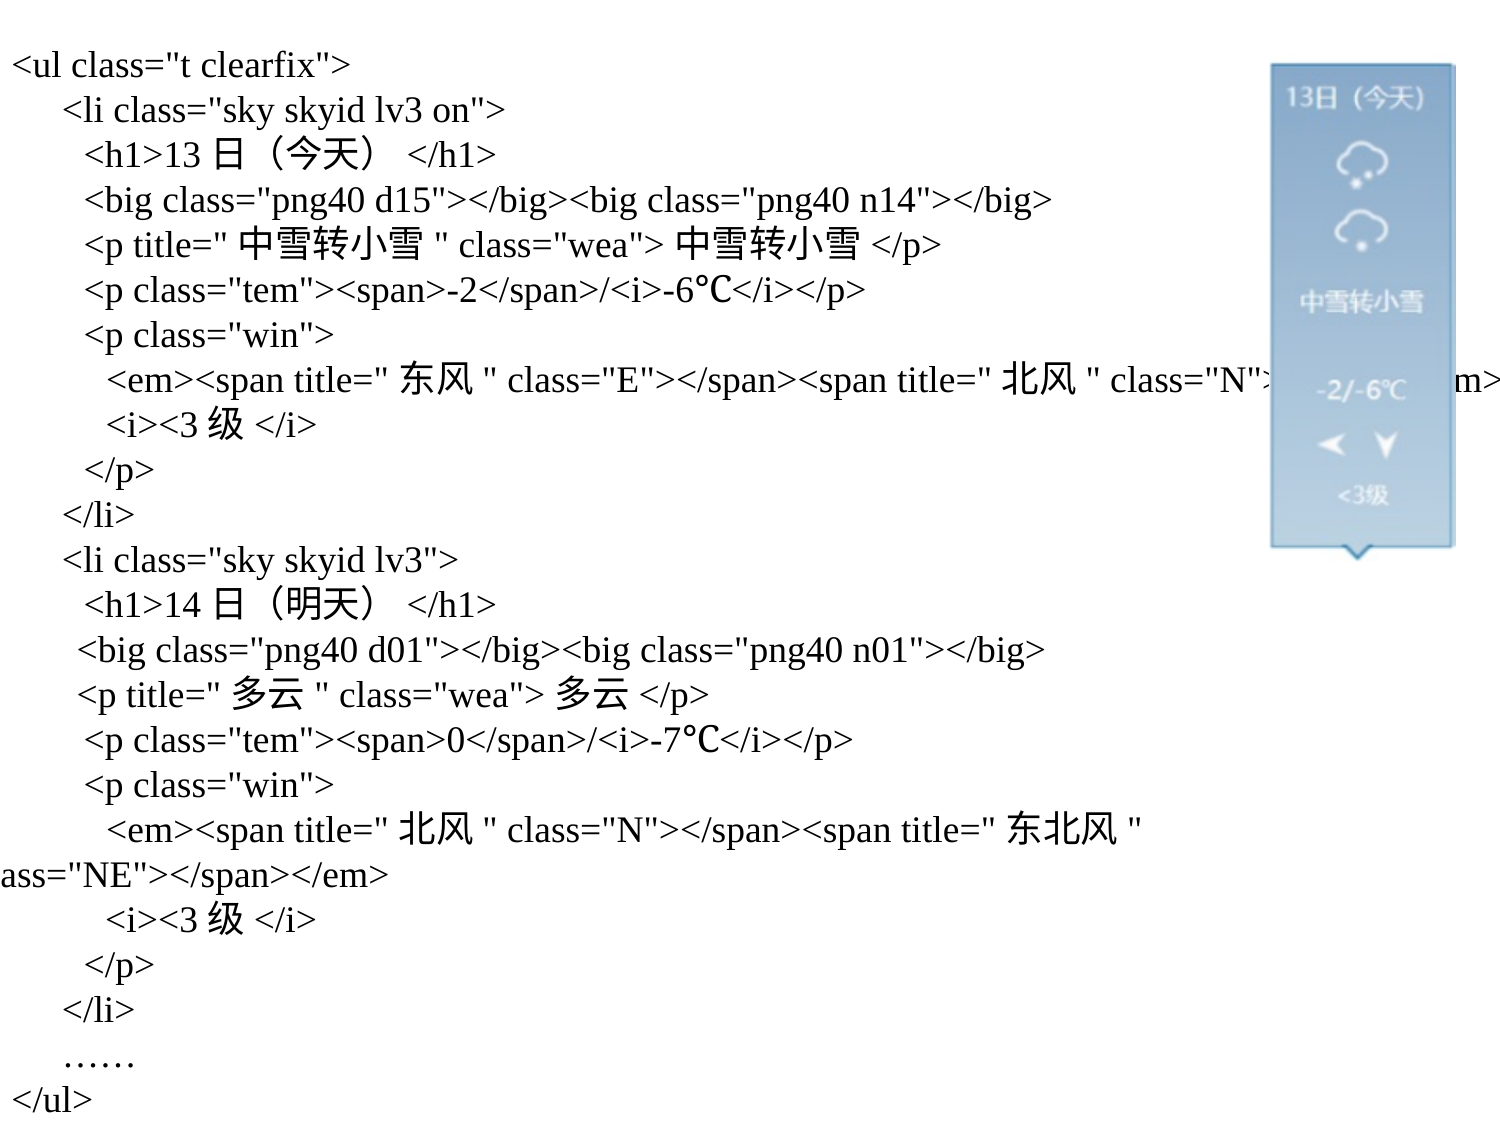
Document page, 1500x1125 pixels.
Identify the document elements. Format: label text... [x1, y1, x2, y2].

picture [1269, 54, 1456, 563]
text_box <ul class="t clearfix"> <li class="sky skyid lv3 on"> <h1>13日（今天）</h1> <big class="png40 d15"></big><big class="png40 n14"></big> <p title="中雪转小雪" class="wea">中雪转小雪</p> <p class="tem"><span>-2</span>/<i>-6℃</i></p> <p class="win"> <em><span title="东风" class="E"></span><span title="北风" class="N"></span></em> <i><3级</i> </p> </li> <li class="sky skyid lv3"> <h1>14日（明天）</h1> <big class="png40 d01"></big><big class="png40 n01"></big> <p title="多云" class="wea">多云</p> <p class="tem"><span>0</span>/<i>-7℃</i></p> <p class="win"> <em><span title="北风" class="N"></span><span title="东北风" class="NE"></span></em> <i><3级</i> </p> </li> …… </ul> [0, 32, 1500, 1125]
